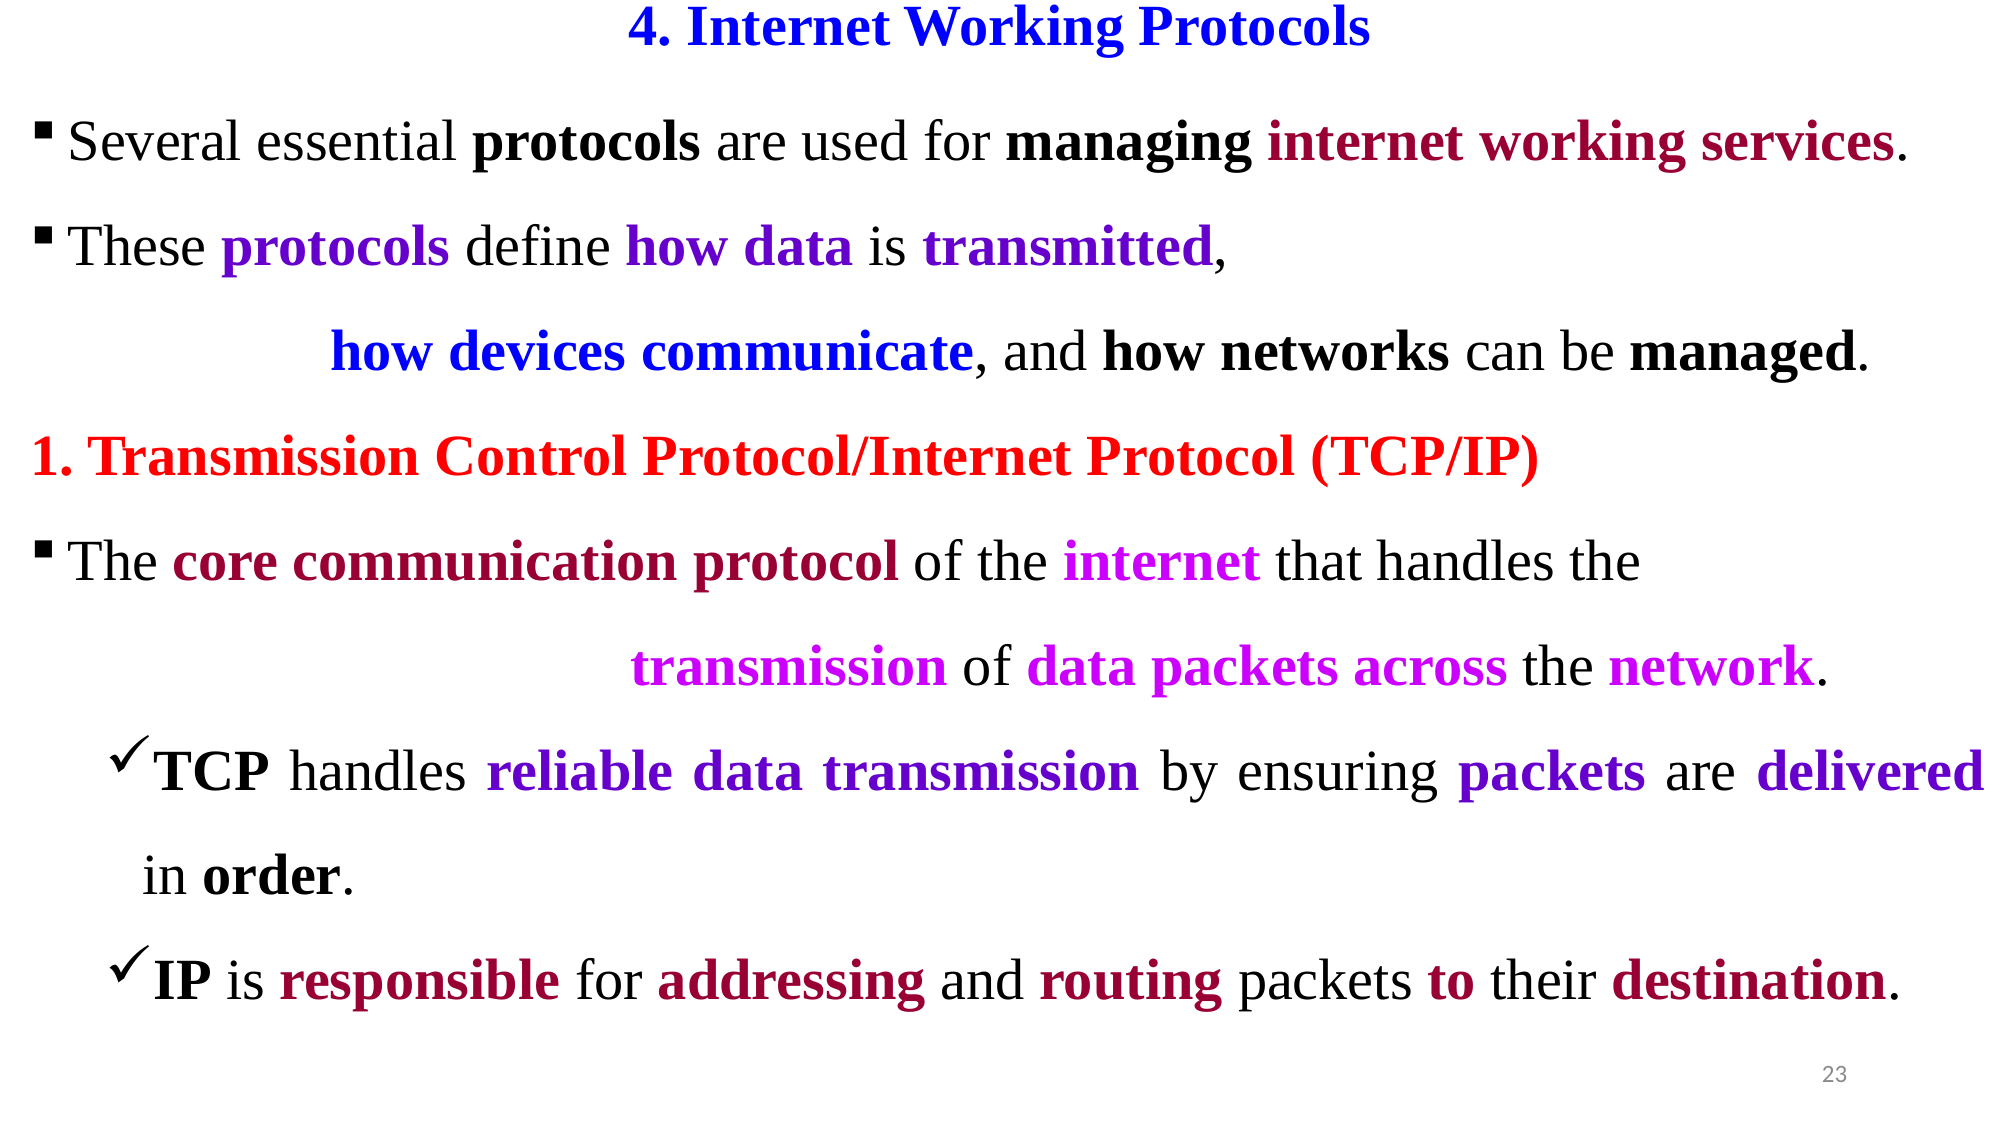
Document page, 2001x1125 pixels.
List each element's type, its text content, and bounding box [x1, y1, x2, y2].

list Several essential protocols are used for managing internet working services. These protocols define how data is transmitted, how devices communicate, and how networks can be managed. 1. Transmission Control Protocol/Internet Protocol (TCP/IP) The core communication protocol of the internet that handles the transmission of data packets across the network. TCP handles reliable data transmission by ensuring packets are delivered in order. IP is responsible for addressing and routing packets to their destination. [15, 59, 2000, 1125]
title 4. Internet Working Protocols [137, 0, 1863, 59]
slide_number 23 [1412, 1042, 1863, 1103]
